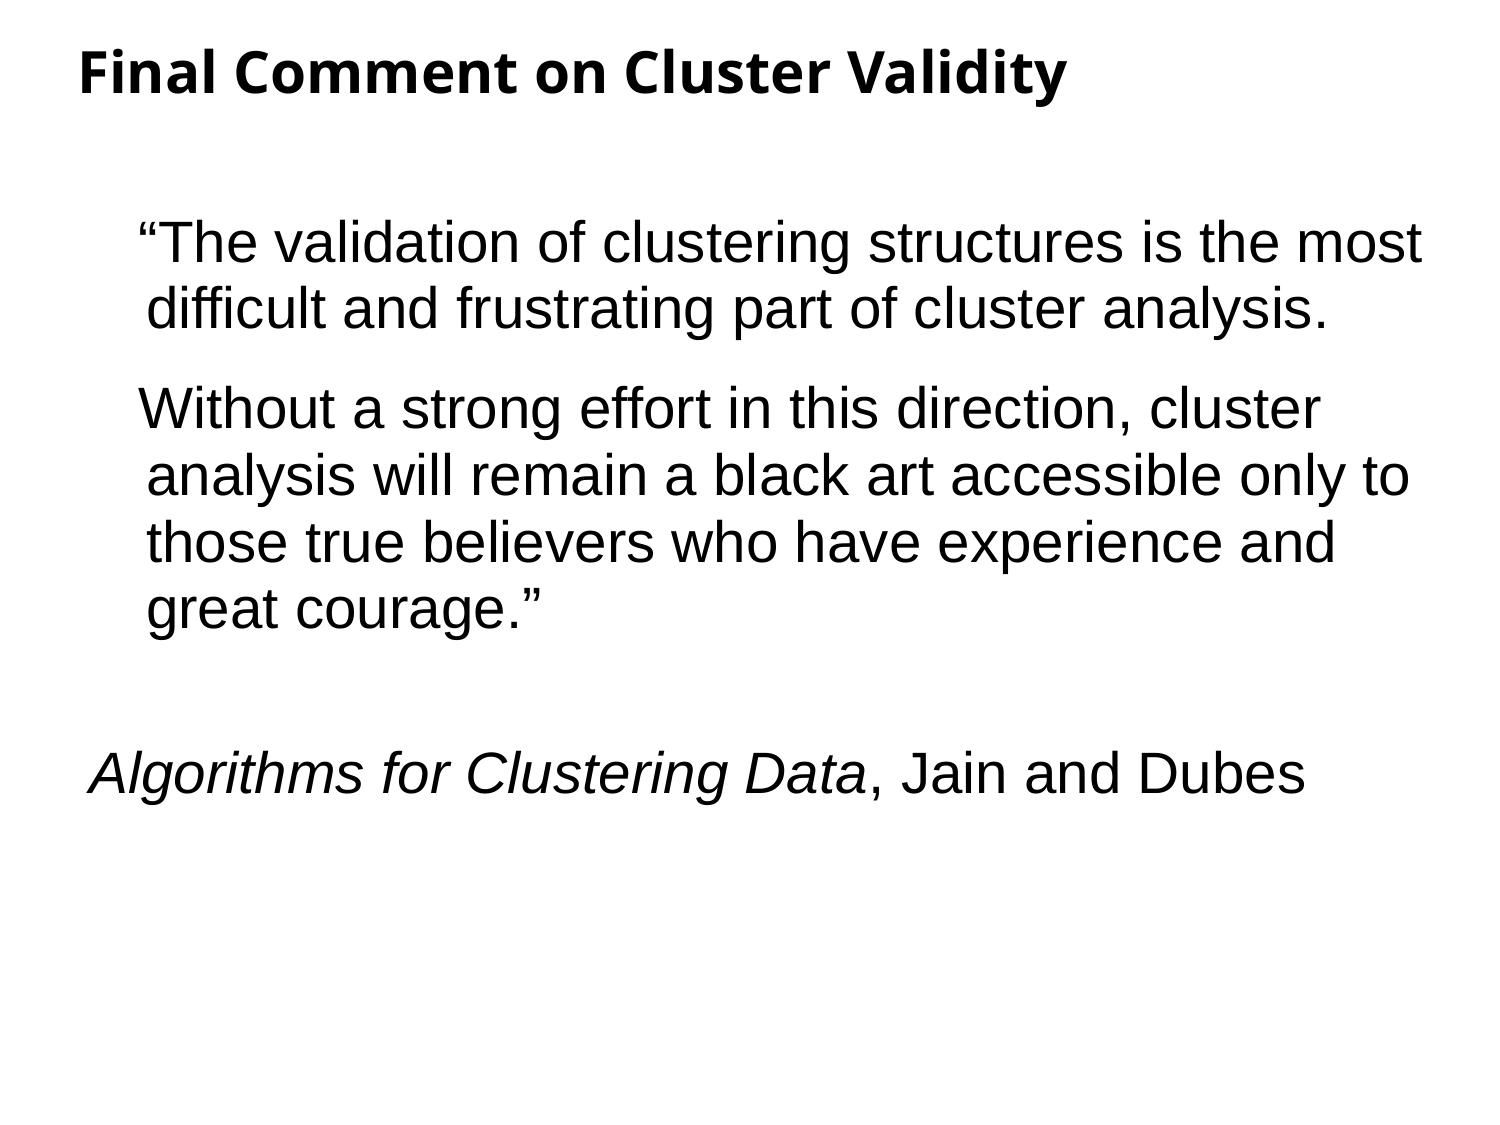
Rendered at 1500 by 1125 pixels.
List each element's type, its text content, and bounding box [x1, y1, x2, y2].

title Final Comment on Cluster Validity [62, 24, 1421, 113]
list “The validation of clustering structures is the most difficult and frustrating part of cluster analysis. Without a strong effort in this direction, cluster analysis will remain a black art accessible only to those true believers who have experience and great courage.” Algorithms for Clustering Data, Jain and Dubes [75, 200, 1463, 1075]
